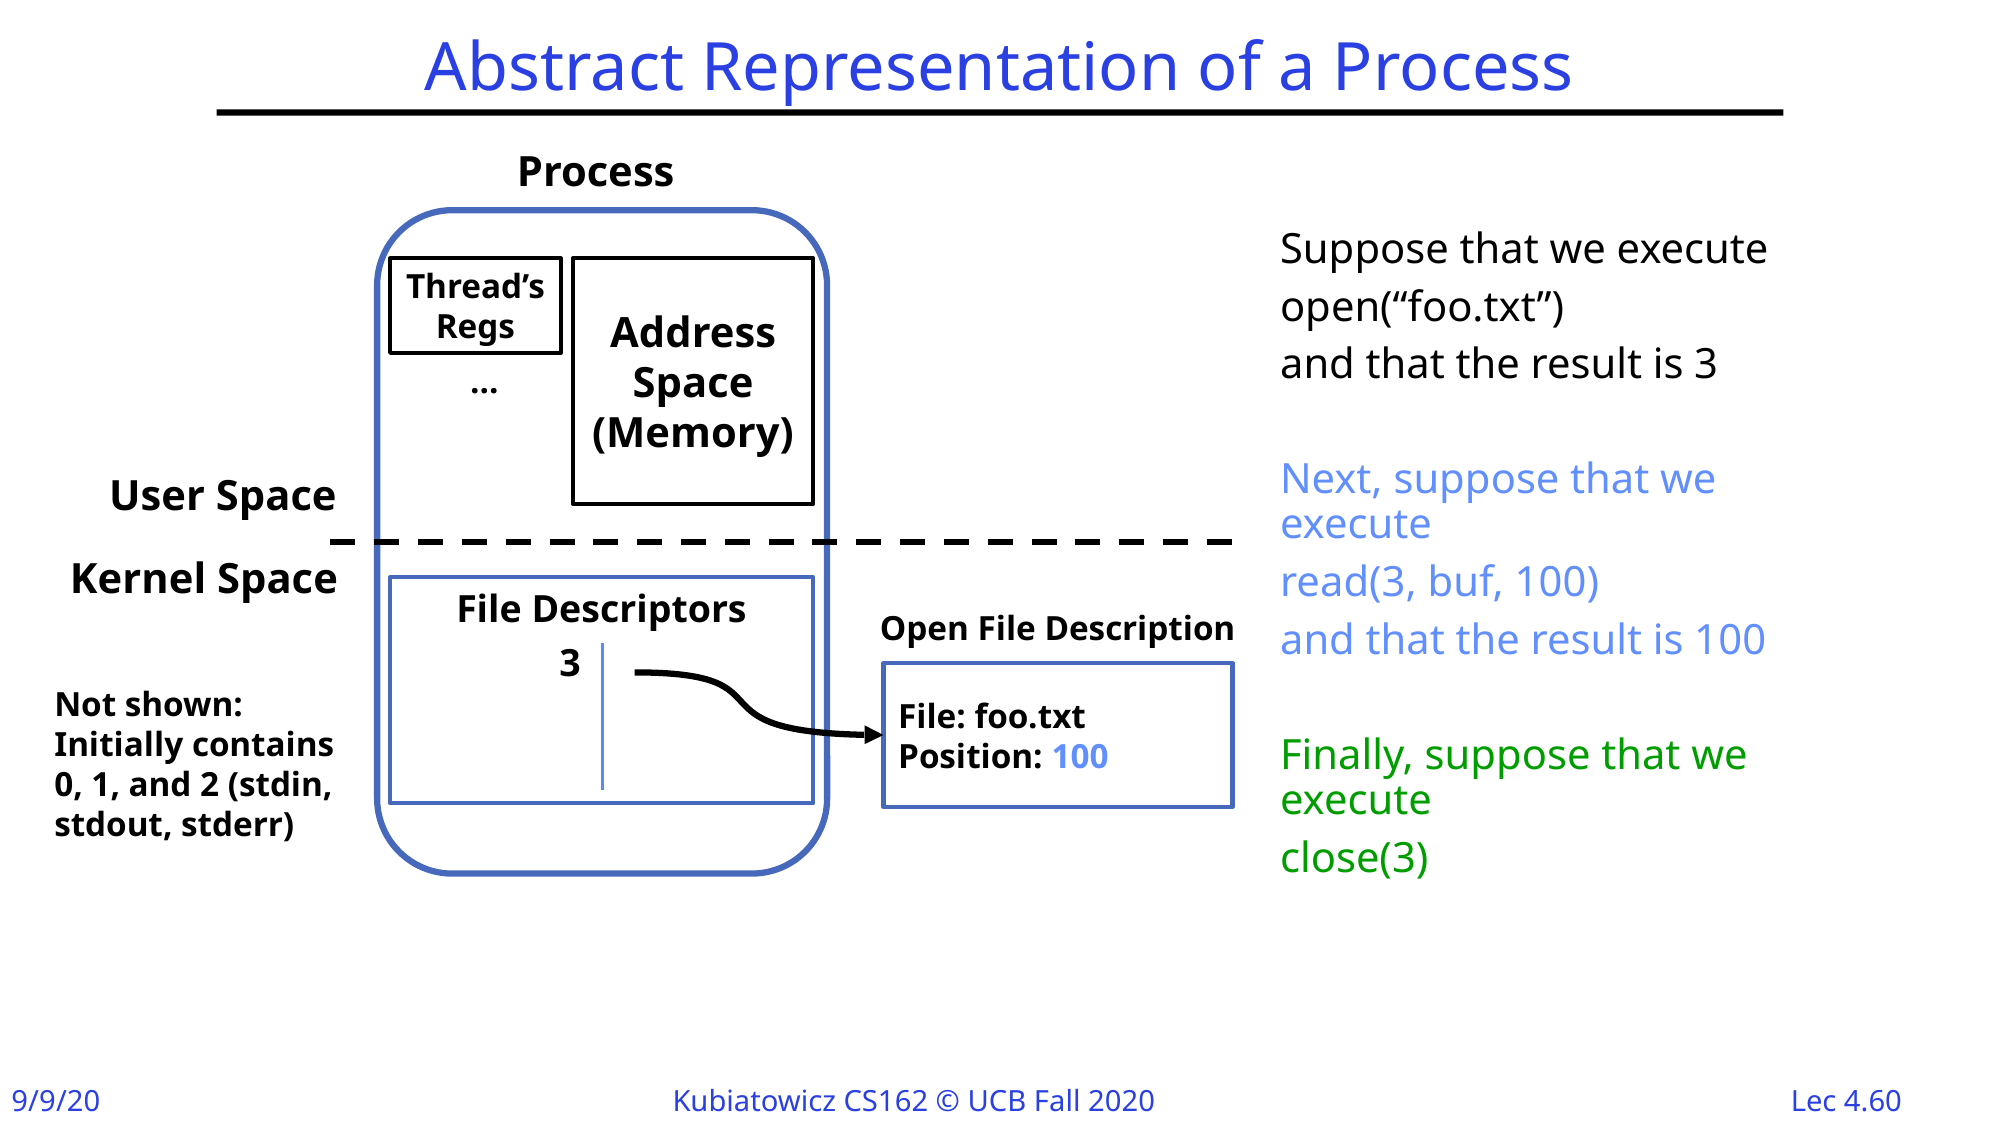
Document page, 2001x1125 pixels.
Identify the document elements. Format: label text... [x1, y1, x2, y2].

text_box Kernel Space [55, 544, 353, 609]
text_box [634, 672, 884, 736]
text_box … [455, 352, 514, 408]
list Suppose that we execute open(“foo.txt”) and that the result is 3 Next, suppose that we execute read(3, buf, 100) and that the result is 100 Finally, suppose that we execute close(3) [1265, 220, 1888, 935]
text_box Not shown: Initially contains 0, 1, and 2 (stdin, stdout, stderr) [39, 676, 372, 851]
text_box File: foo.txt Position: 100 [881, 661, 1235, 809]
text_box Open File Description [865, 599, 1251, 655]
text_box Process [501, 137, 690, 203]
text_box [375, 551, 830, 876]
text_box 3 [544, 631, 596, 692]
text_box File Descriptors [388, 575, 815, 805]
text_box Thread’s Regs [388, 256, 563, 355]
title Abstract Representation of a Process [216, 24, 1784, 113]
text_box User Space [94, 461, 352, 527]
text_box Address Space (Memory) [571, 256, 815, 506]
text_box [375, 208, 830, 541]
